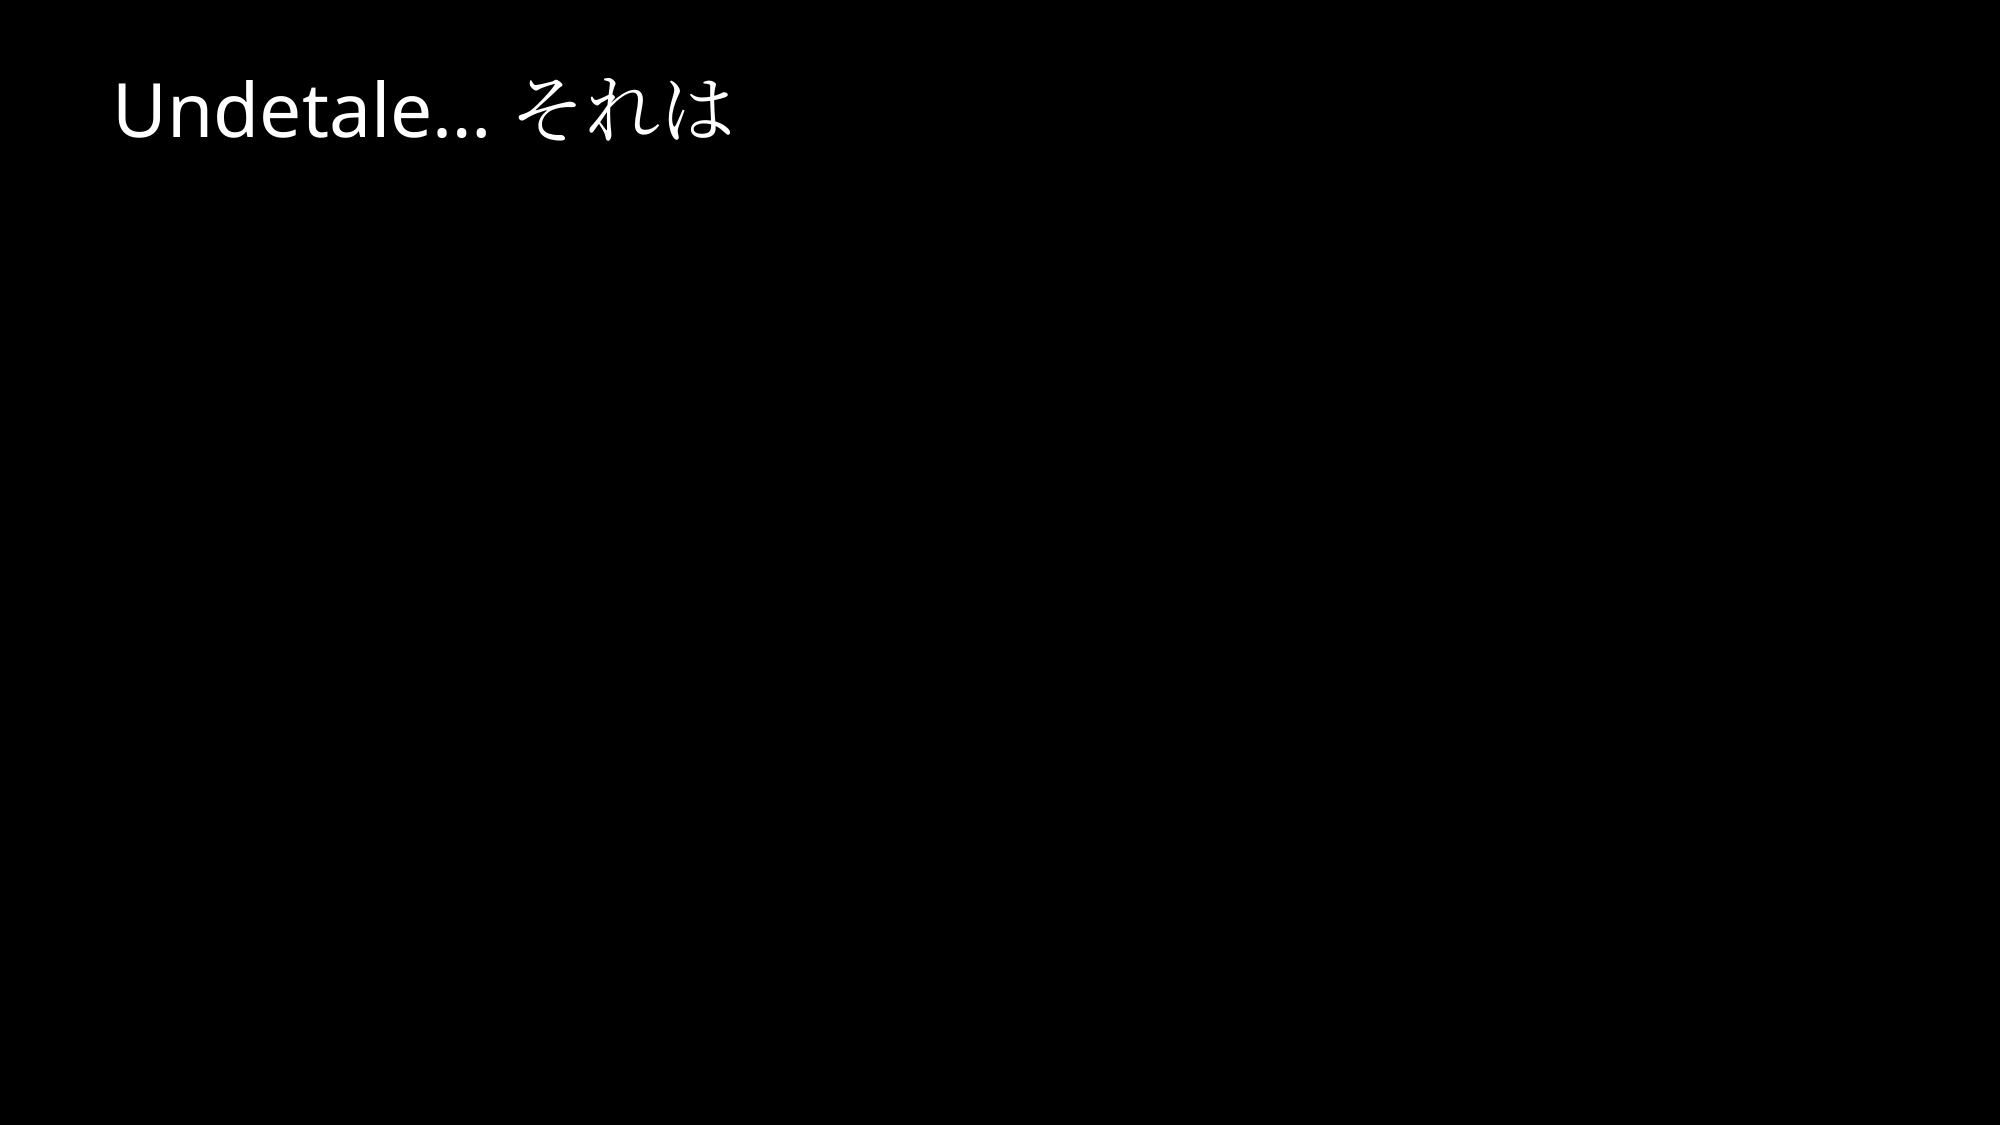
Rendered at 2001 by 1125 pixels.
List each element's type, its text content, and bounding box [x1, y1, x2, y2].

text_box Undetale…それは [98, 54, 1893, 160]
